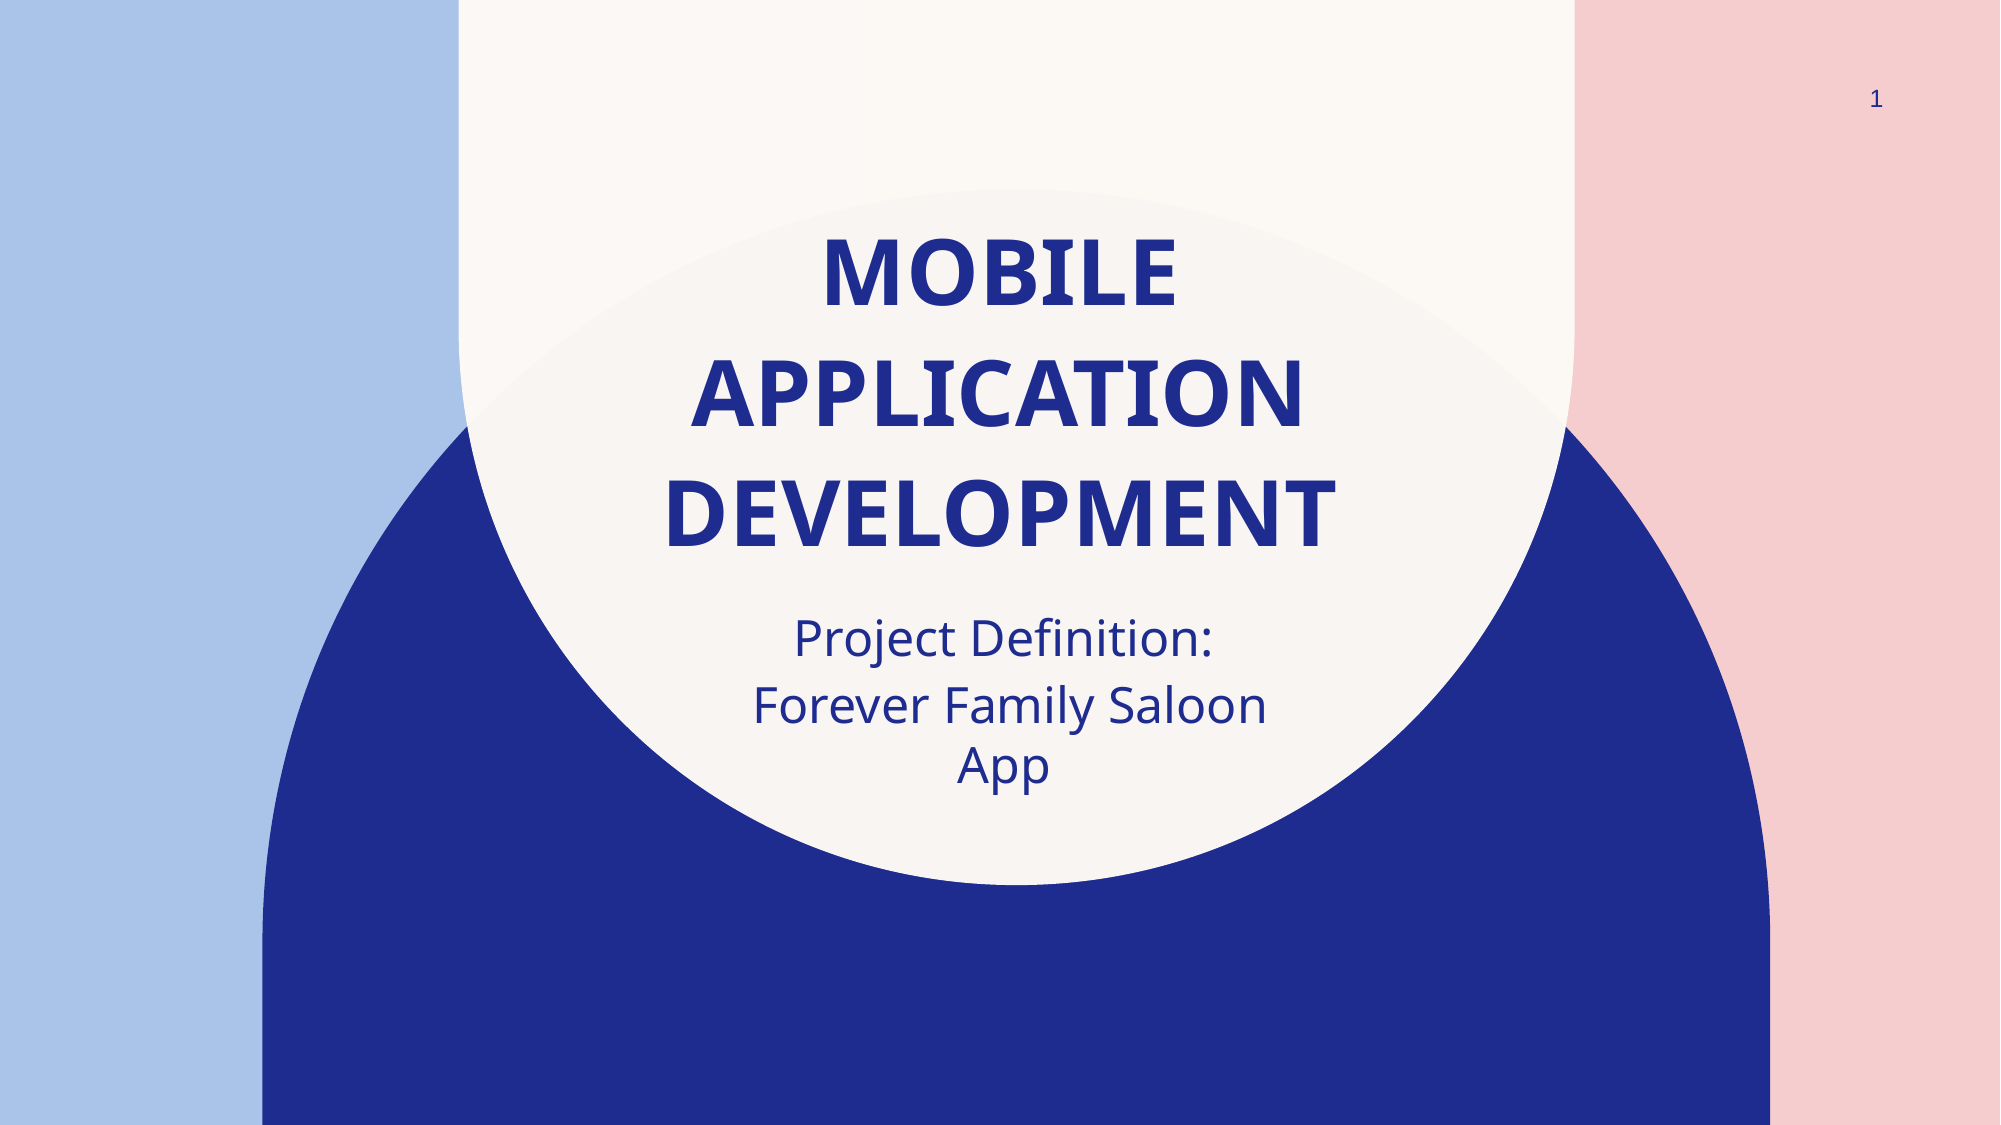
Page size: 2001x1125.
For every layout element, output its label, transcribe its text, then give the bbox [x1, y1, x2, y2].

slide_number ‹#› [1795, 75, 1958, 120]
subtitle Project Definition: Forever Family Saloon App ​ [713, 606, 1308, 751]
title MOBILE APPLICATION DEVELOPMENT [558, 202, 1442, 404]
